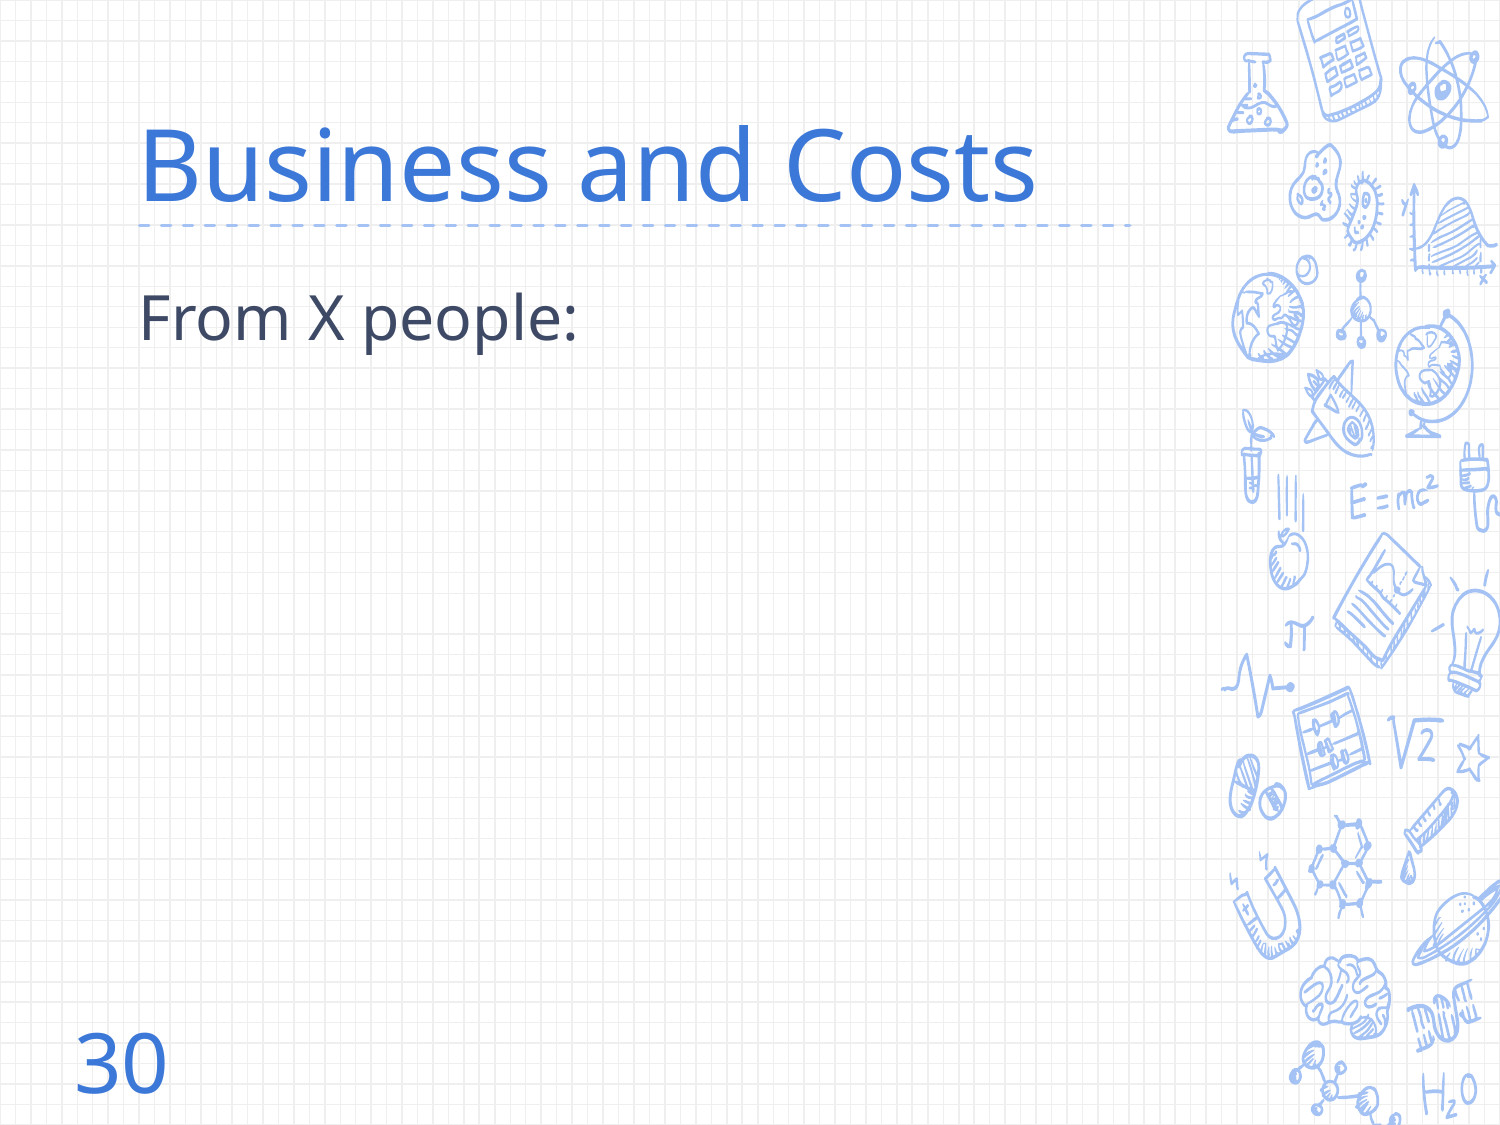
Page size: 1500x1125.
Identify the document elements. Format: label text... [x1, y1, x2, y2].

list From X people: [123, 263, 1132, 1053]
text_box 30 [59, 996, 195, 1125]
title Business and Costs [122, 49, 1130, 237]
